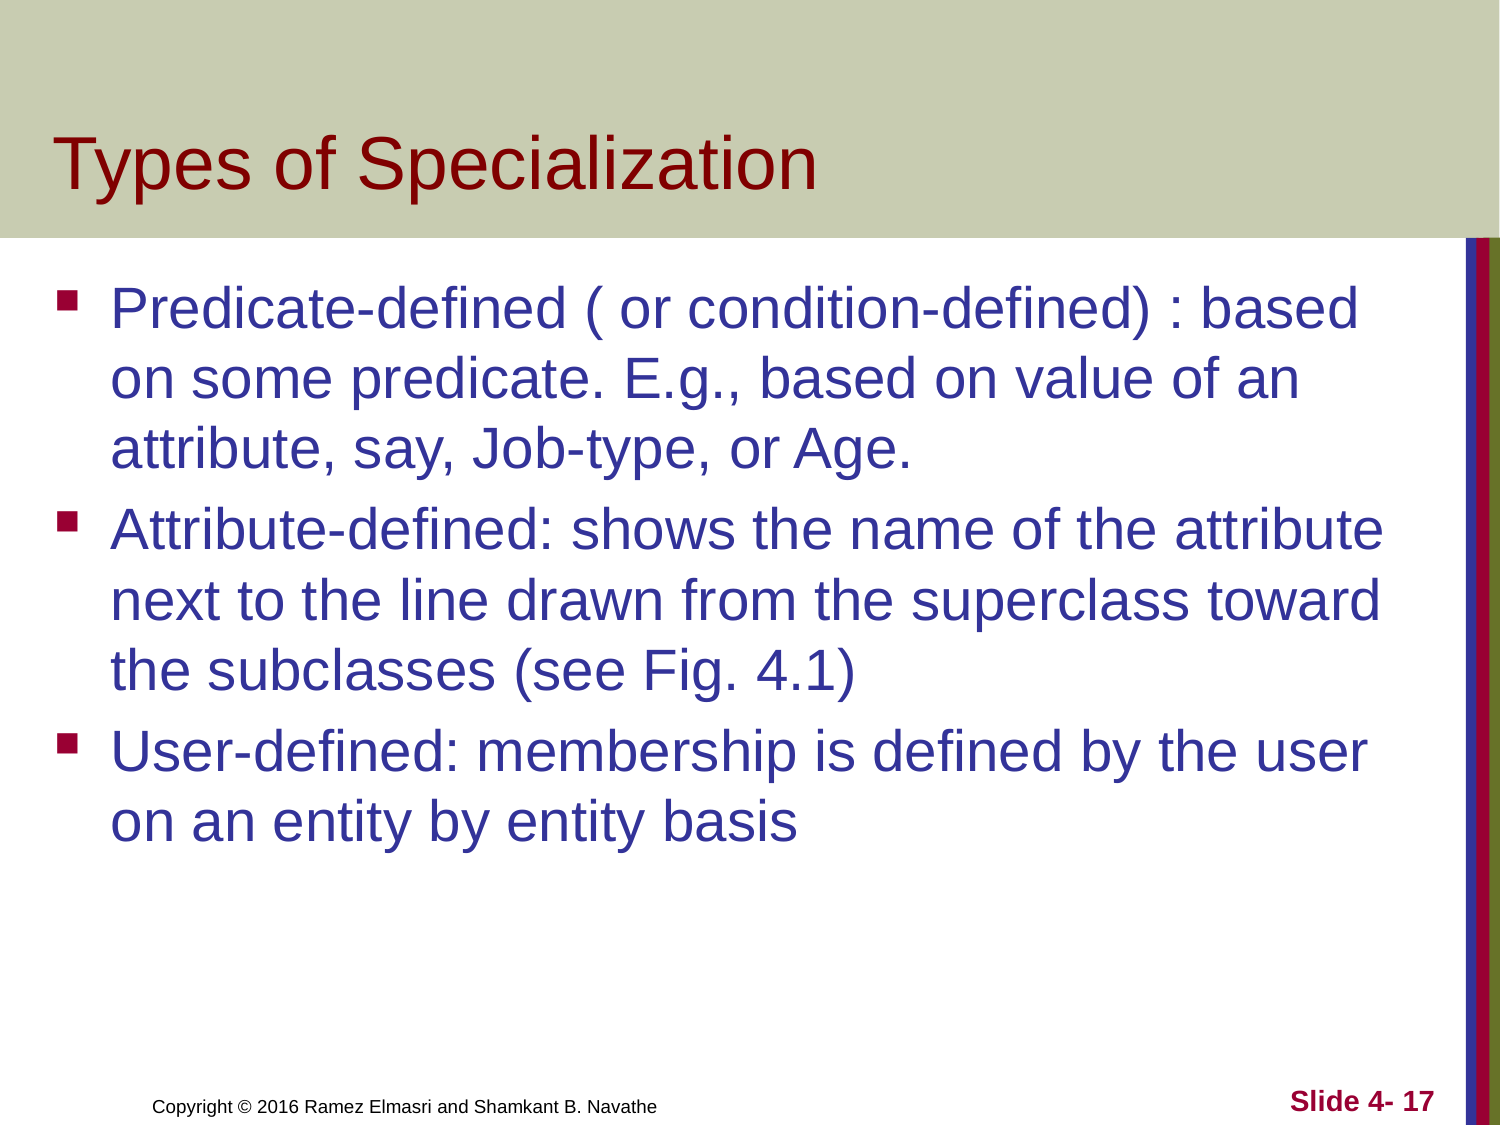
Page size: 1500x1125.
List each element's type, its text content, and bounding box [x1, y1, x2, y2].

title Types of Specialization [37, 49, 1317, 213]
list Predicate-defined ( or condition-defined) : based on some predicate. E.g., based on value of an attribute, say, Job-type, or Age. Attribute-defined: shows the name of the attribute next to the line drawn from the superclass toward the subclasses (see Fig. 4.1) User-defined: membership is defined by the user on an entity by entity basis [39, 262, 1400, 1013]
slide_number Slide 4- 17 [1137, 1049, 1451, 1125]
